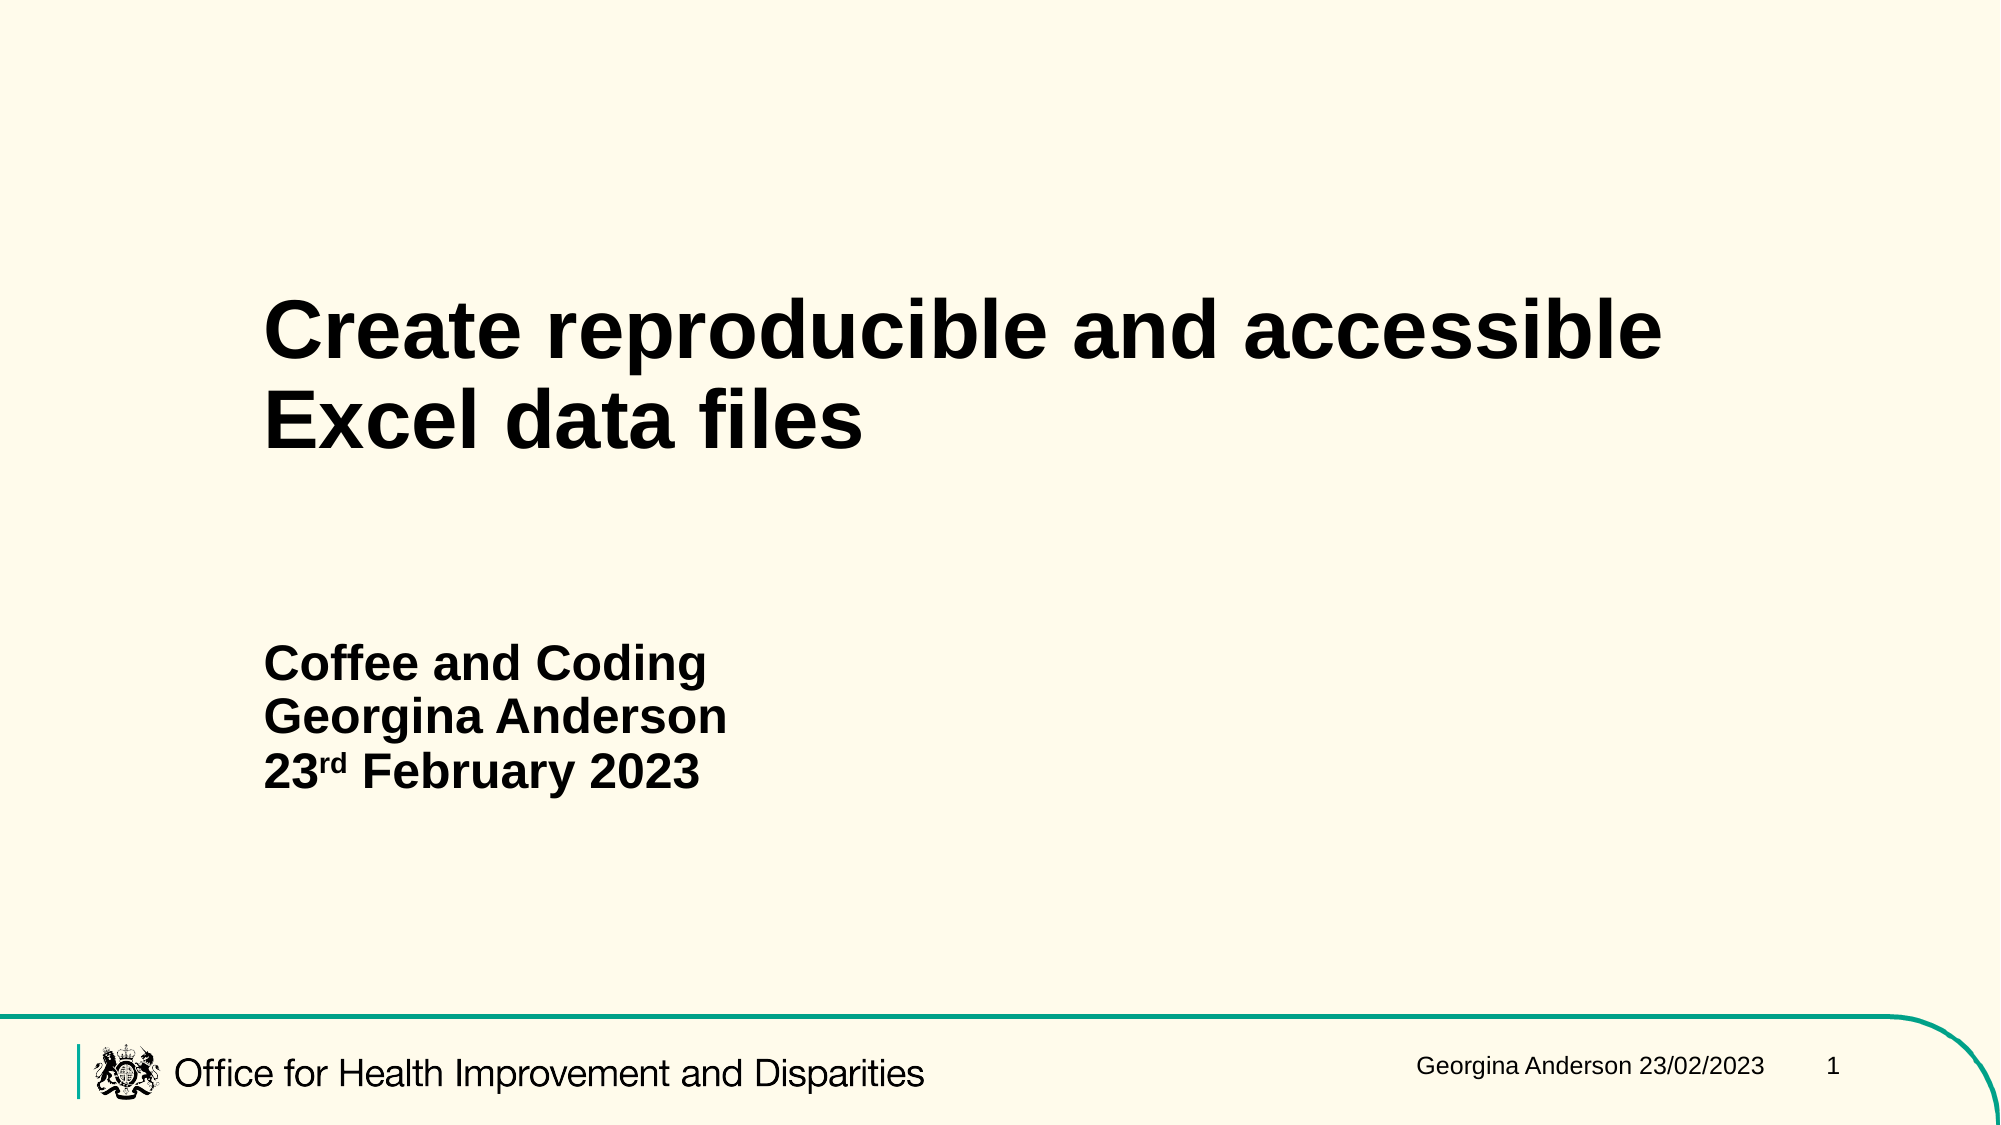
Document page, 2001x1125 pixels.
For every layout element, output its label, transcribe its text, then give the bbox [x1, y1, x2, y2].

text_box 1 [1811, 1042, 1937, 1103]
text_box Georgina Anderson 23/02/2023 [1017, 1042, 1781, 1103]
picture [0, 1014, 2000, 1125]
text_box Create reproducible and accessible Excel data files Coffee and Coding Georgina Anderson 23rd February 2023 [248, 278, 1760, 367]
text_box [58, 236, 1861, 995]
